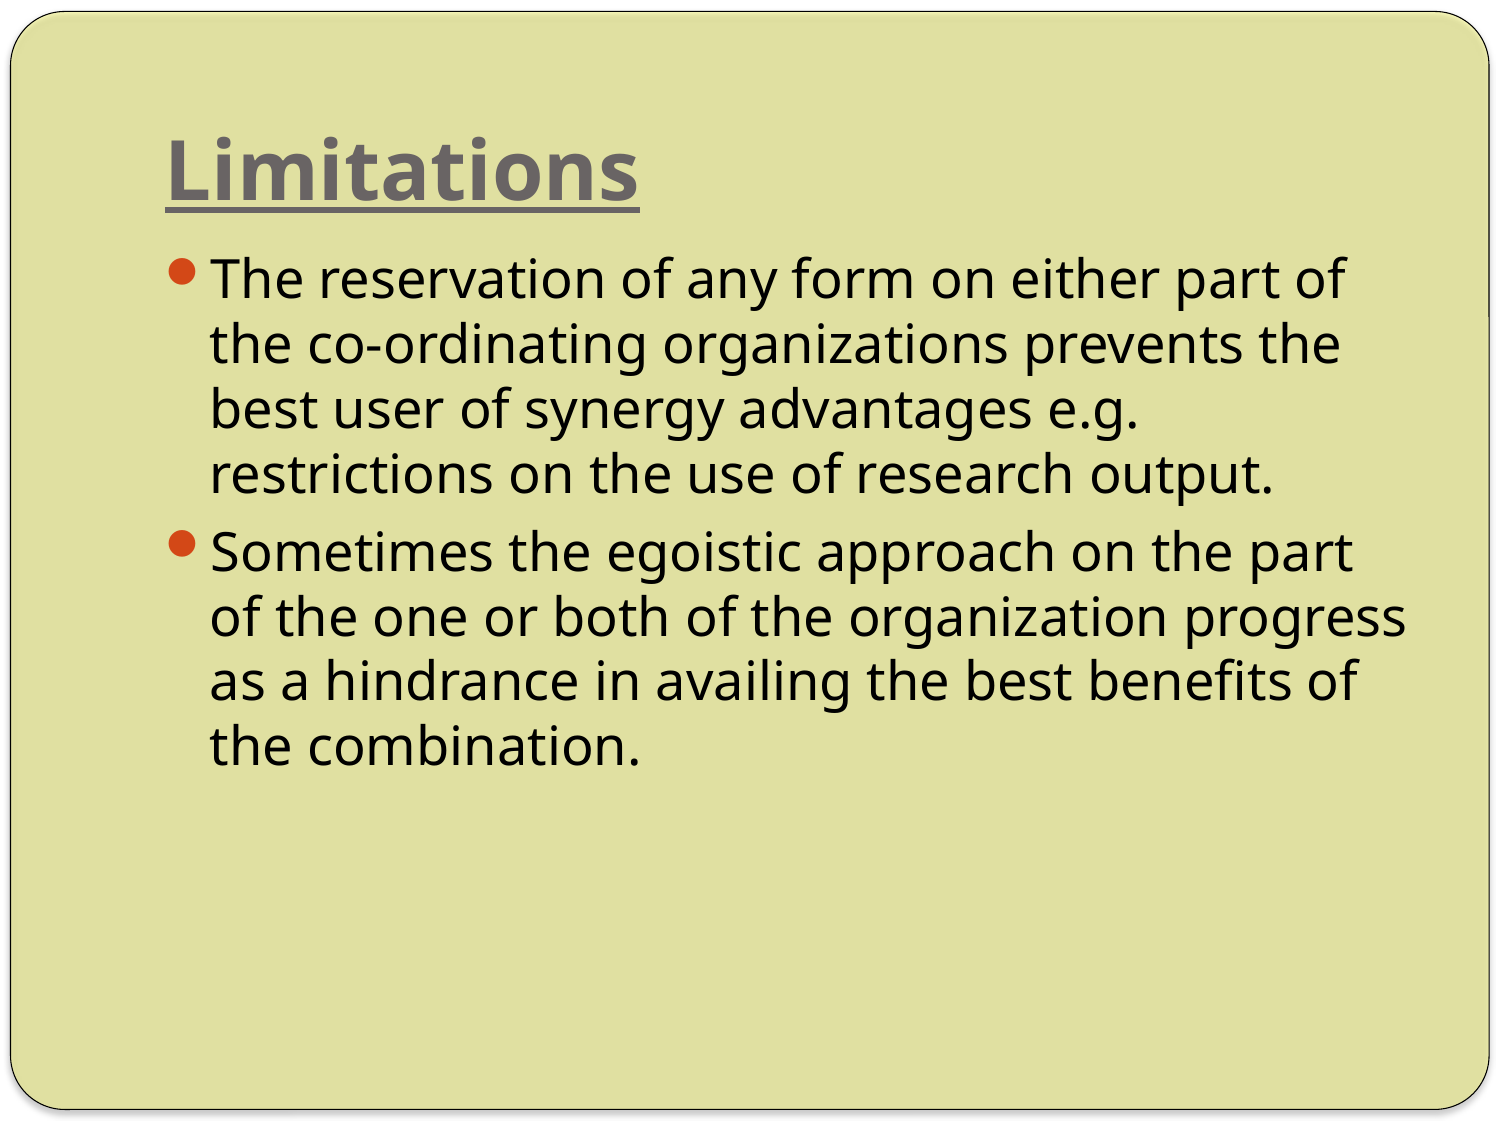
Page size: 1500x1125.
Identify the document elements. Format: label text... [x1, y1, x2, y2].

list The reservation of any form on either part of the co-ordinating organizations prevents the best user of synergy advantages e.g. restrictions on the use of research output. Sometimes the egoistic approach on the part of the one or both of the organization progress as a hindrance in availing the best benefits of the combination. [150, 237, 1425, 988]
title Limitations [150, 45, 1425, 233]
